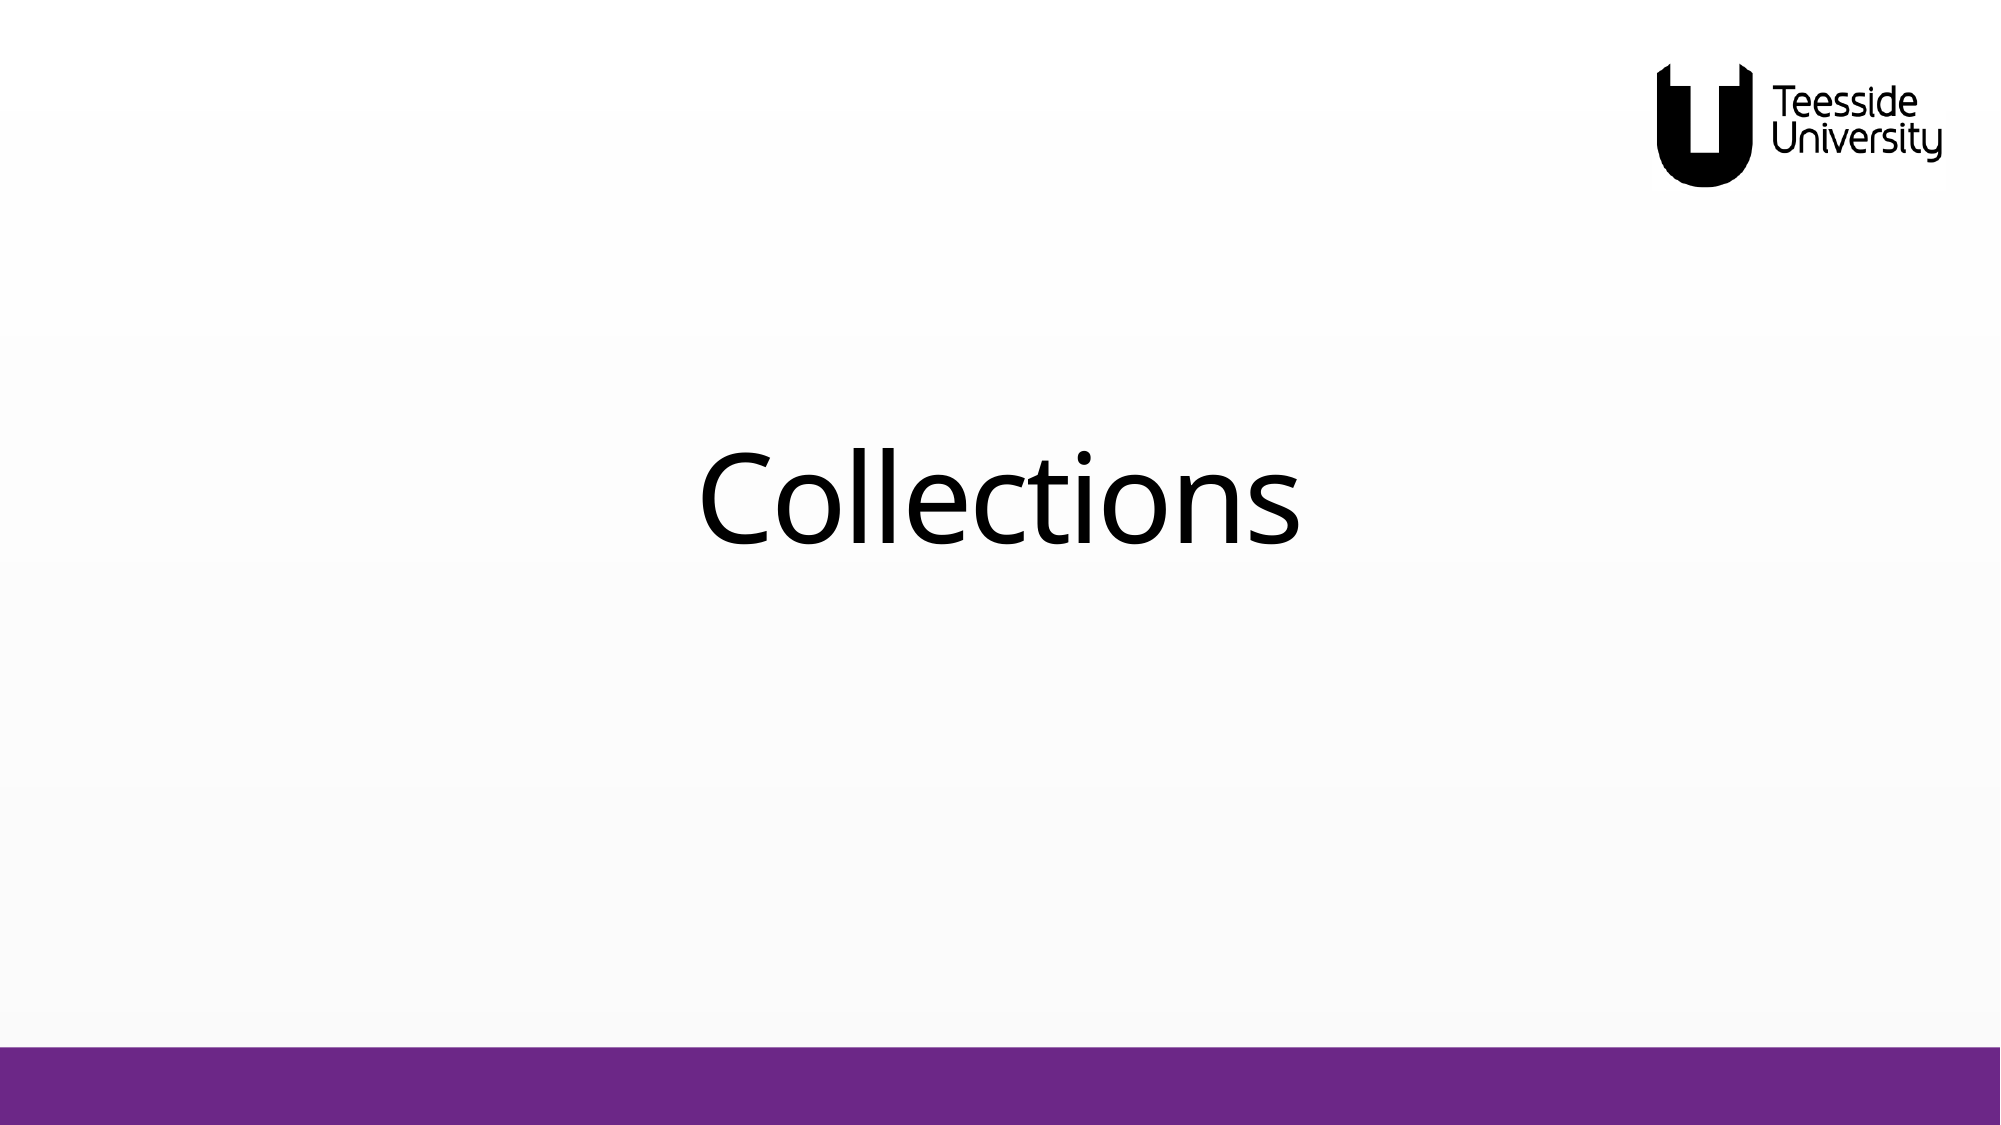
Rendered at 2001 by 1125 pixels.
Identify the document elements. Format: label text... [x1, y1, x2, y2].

picture [1652, 59, 1946, 191]
title Collections [249, 184, 1750, 576]
